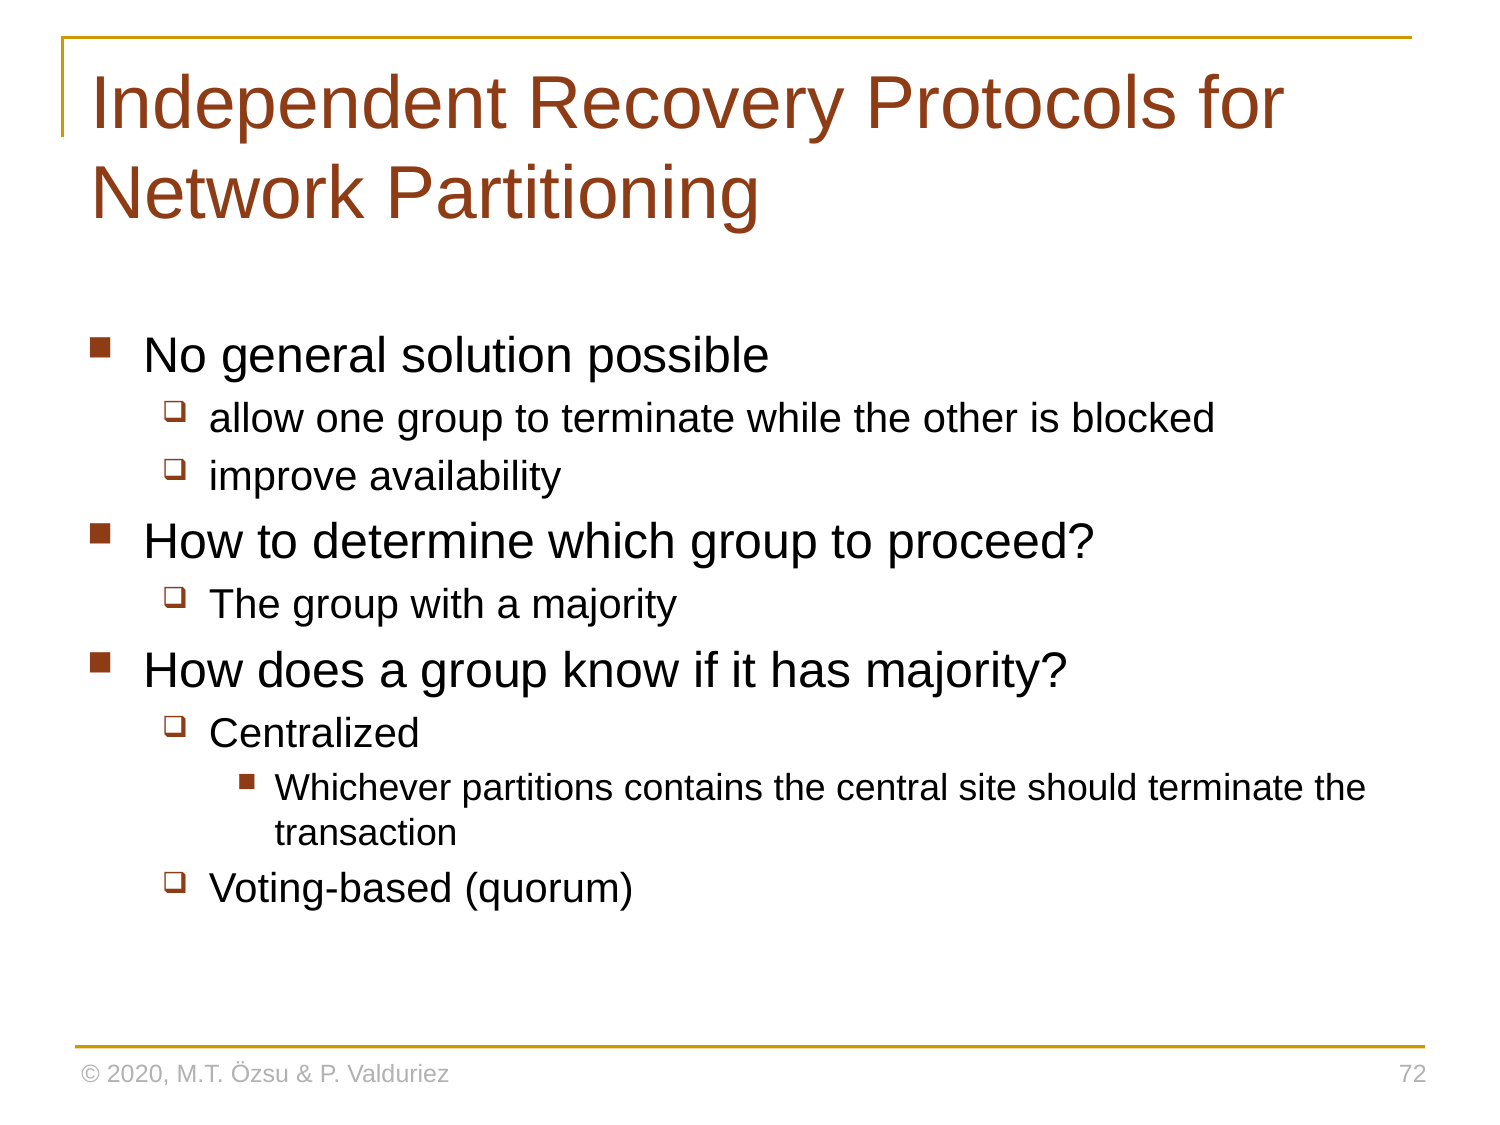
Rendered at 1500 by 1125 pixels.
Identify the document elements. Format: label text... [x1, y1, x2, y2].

footer © 2020, M.T. Özsu & P. Valduriez [66, 1042, 573, 1103]
slide_number 72 [1104, 1042, 1442, 1103]
title Independent Recovery Protocols for Network Partitioning [74, 45, 1426, 233]
list No general solution possible allow one group to terminate while the other is blocked improve availability How to determine which group to proceed? The group with a majority How does a group know if it has majority? Centralized Whichever partitions contains the central site should terminate the transaction Voting-based (quorum) [71, 314, 1423, 981]
